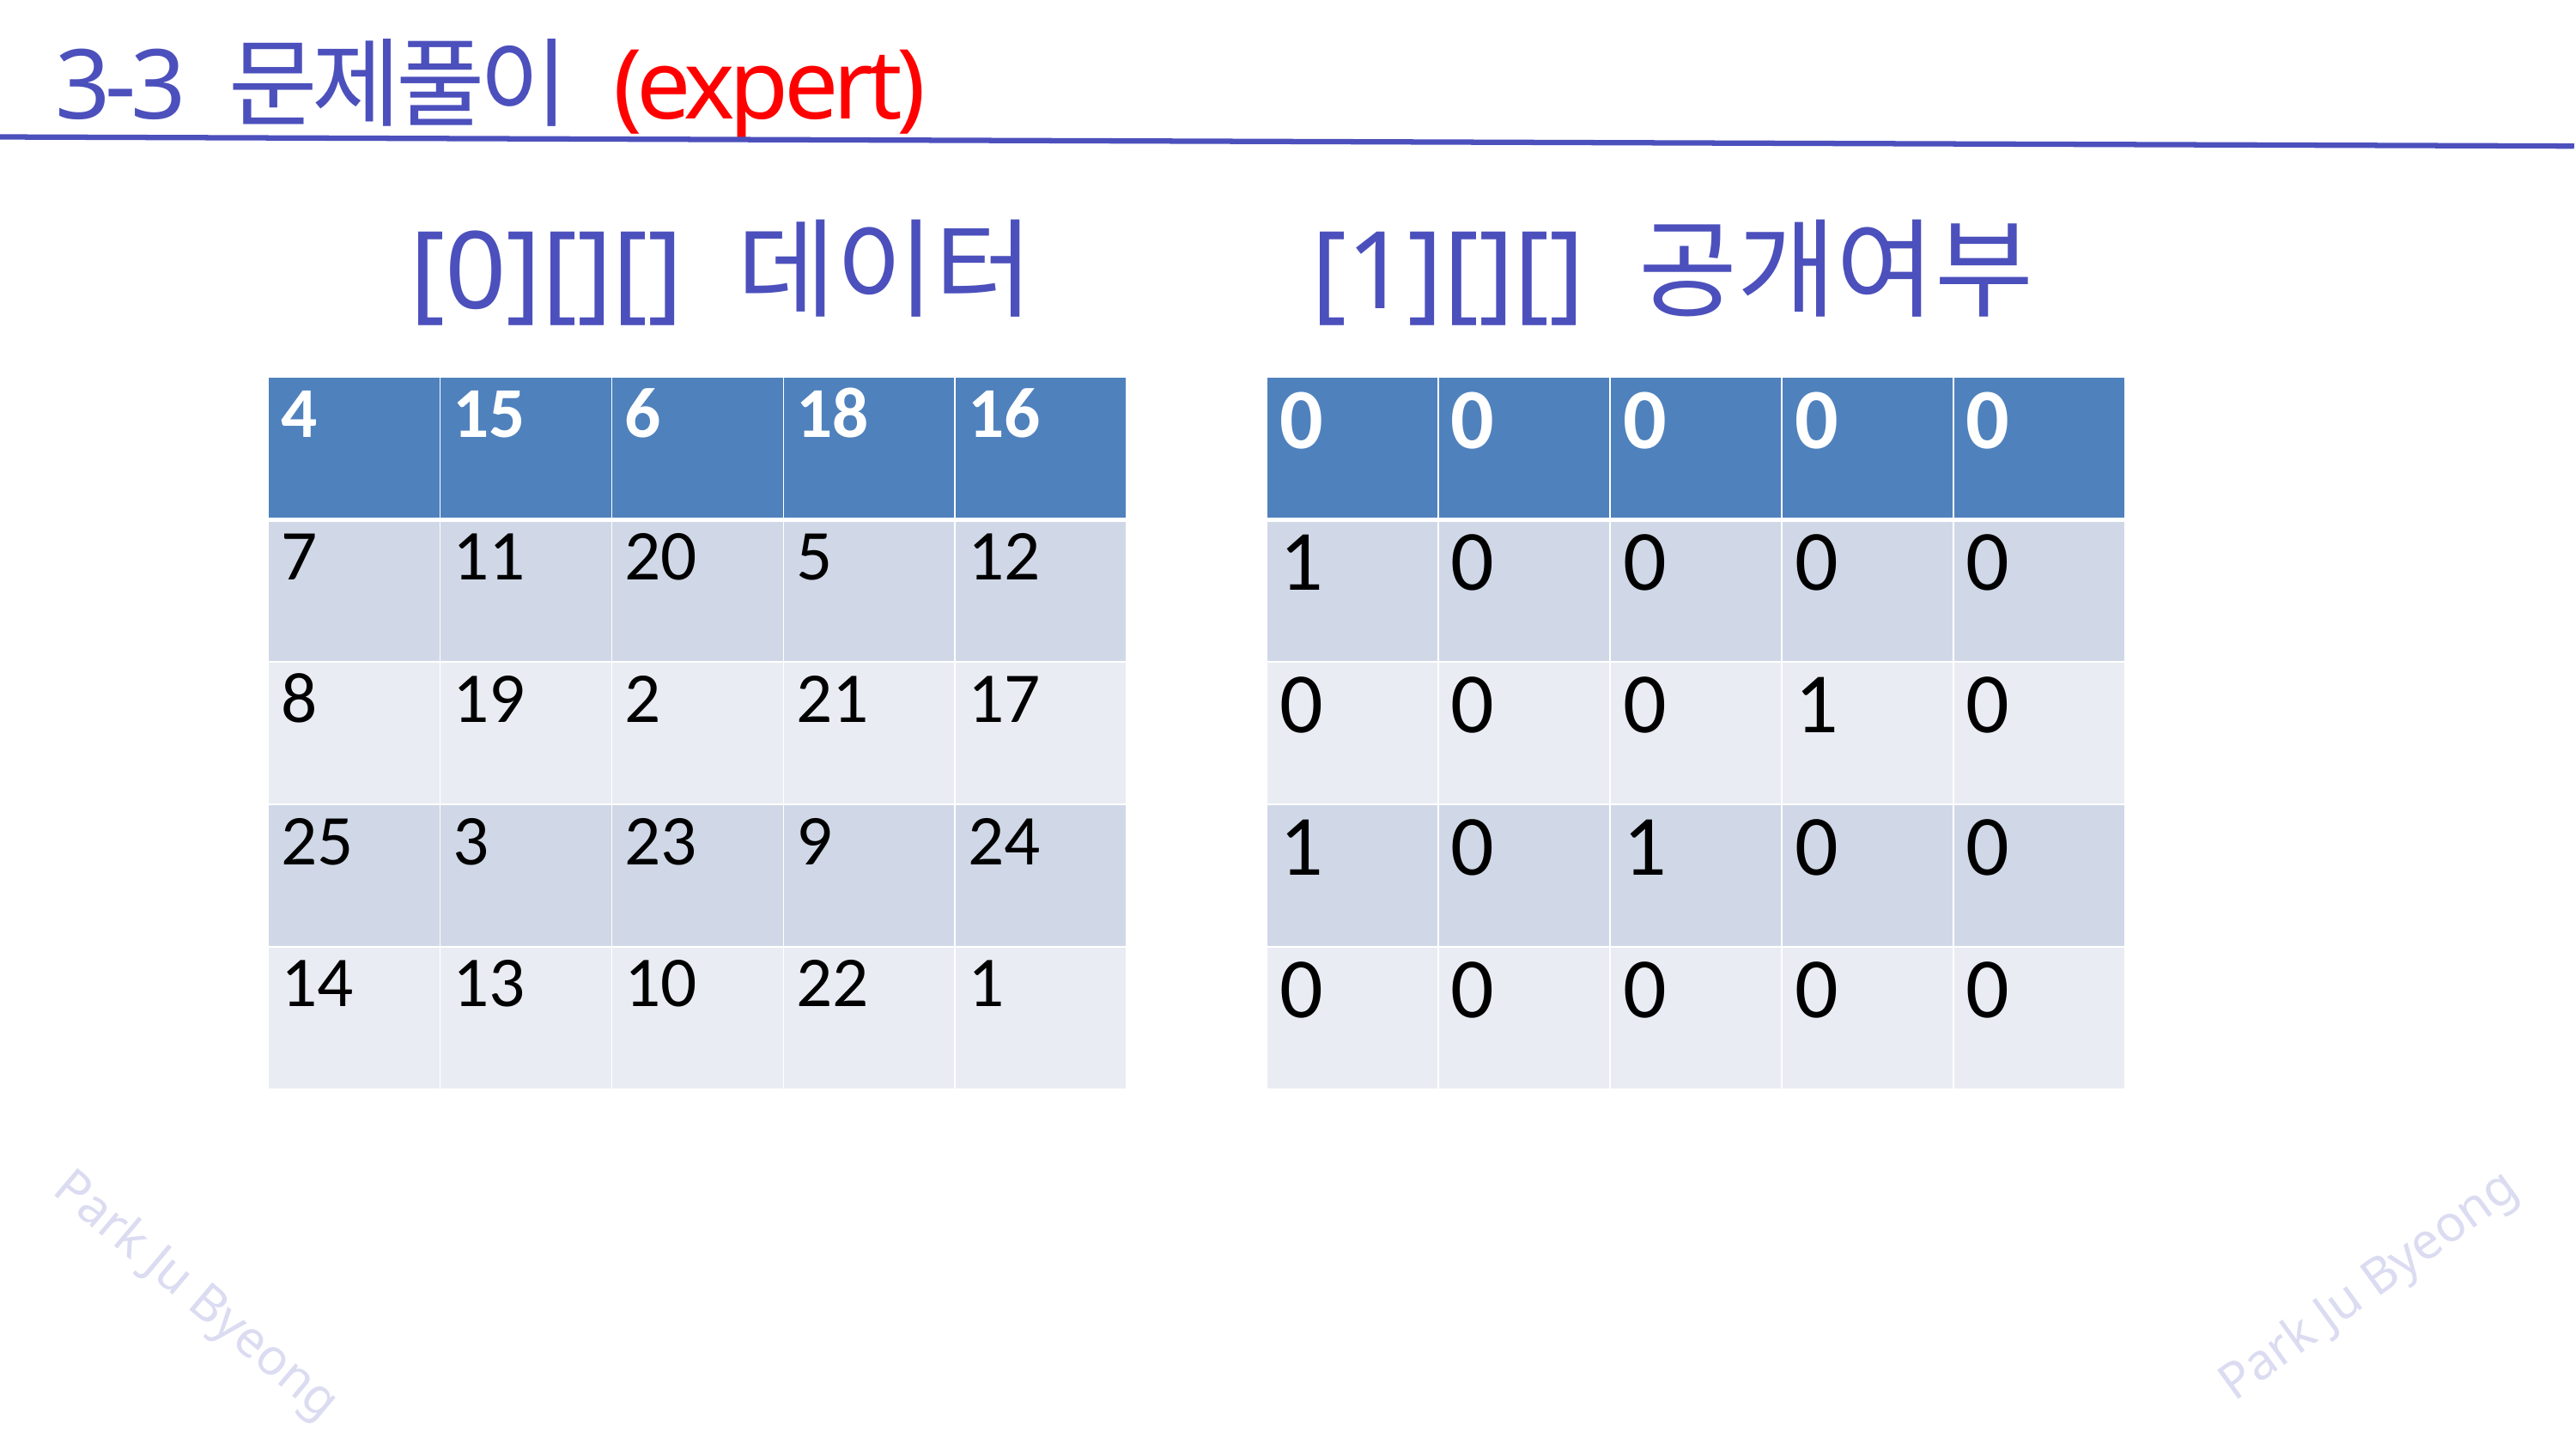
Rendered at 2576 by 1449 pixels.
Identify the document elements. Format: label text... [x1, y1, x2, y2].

table_cell 0 [1439, 948, 1609, 1088]
table_header 0 [1954, 378, 2124, 518]
table_cell 0 [1954, 522, 2124, 661]
table_cell 24 [956, 805, 1126, 946]
table_header 0 [1611, 378, 1781, 518]
table_header 4 [269, 378, 440, 518]
table_cell 7 [269, 522, 440, 661]
table_cell 1 [1611, 805, 1781, 946]
table_header 0 [1267, 378, 1437, 518]
table_cell 1 [956, 948, 1126, 1088]
table_cell 17 [956, 663, 1126, 803]
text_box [0, 136, 2574, 147]
table_cell 0 [1439, 522, 1609, 661]
table_cell 0 [1954, 948, 2124, 1088]
table_cell 1 [1267, 805, 1437, 946]
table_cell 0 [1267, 663, 1437, 803]
table_header 0 [1439, 378, 1609, 518]
table_cell 0 [1954, 805, 2124, 946]
table_header 0 [1783, 378, 1953, 518]
table_cell 0 [1954, 663, 2124, 803]
table_header 15 [440, 378, 611, 518]
table_cell 3 [440, 805, 611, 946]
table_cell 0 [1611, 522, 1781, 661]
table_header 16 [956, 378, 1126, 518]
text_box [0][][] 데이터 [397, 195, 1127, 336]
table_cell 9 [784, 805, 954, 946]
table_cell 1 [1783, 663, 1953, 803]
table_cell 0 [1611, 663, 1781, 803]
table_cell 11 [440, 522, 611, 661]
table_cell 23 [612, 805, 783, 946]
table_cell 8 [269, 663, 440, 803]
text_box [1][][] 공개여부 [1298, 195, 2093, 336]
table_cell 0 [1611, 948, 1781, 1088]
text_box 3-3 문제풀이 (expert) [42, 15, 1589, 134]
table_cell 0 [1439, 805, 1609, 946]
table_cell 19 [440, 663, 611, 803]
table_cell 20 [612, 522, 783, 661]
table_header 6 [612, 378, 783, 518]
table_cell 0 [1783, 805, 1953, 946]
table_cell 1 [1267, 522, 1437, 661]
table_cell 13 [440, 948, 611, 1088]
table_cell 21 [784, 663, 954, 803]
table_header 18 [784, 378, 954, 518]
table_cell 5 [784, 522, 954, 661]
table_cell 2 [612, 663, 783, 803]
table_cell 0 [1439, 663, 1609, 803]
table_cell 0 [1783, 948, 1953, 1088]
table_cell 0 [1267, 948, 1437, 1088]
table_cell 0 [1783, 522, 1953, 661]
table_cell 12 [956, 522, 1126, 661]
table_cell 25 [269, 805, 440, 946]
table_cell 10 [612, 948, 783, 1088]
table_cell 14 [269, 948, 440, 1088]
table_cell 22 [784, 948, 954, 1088]
